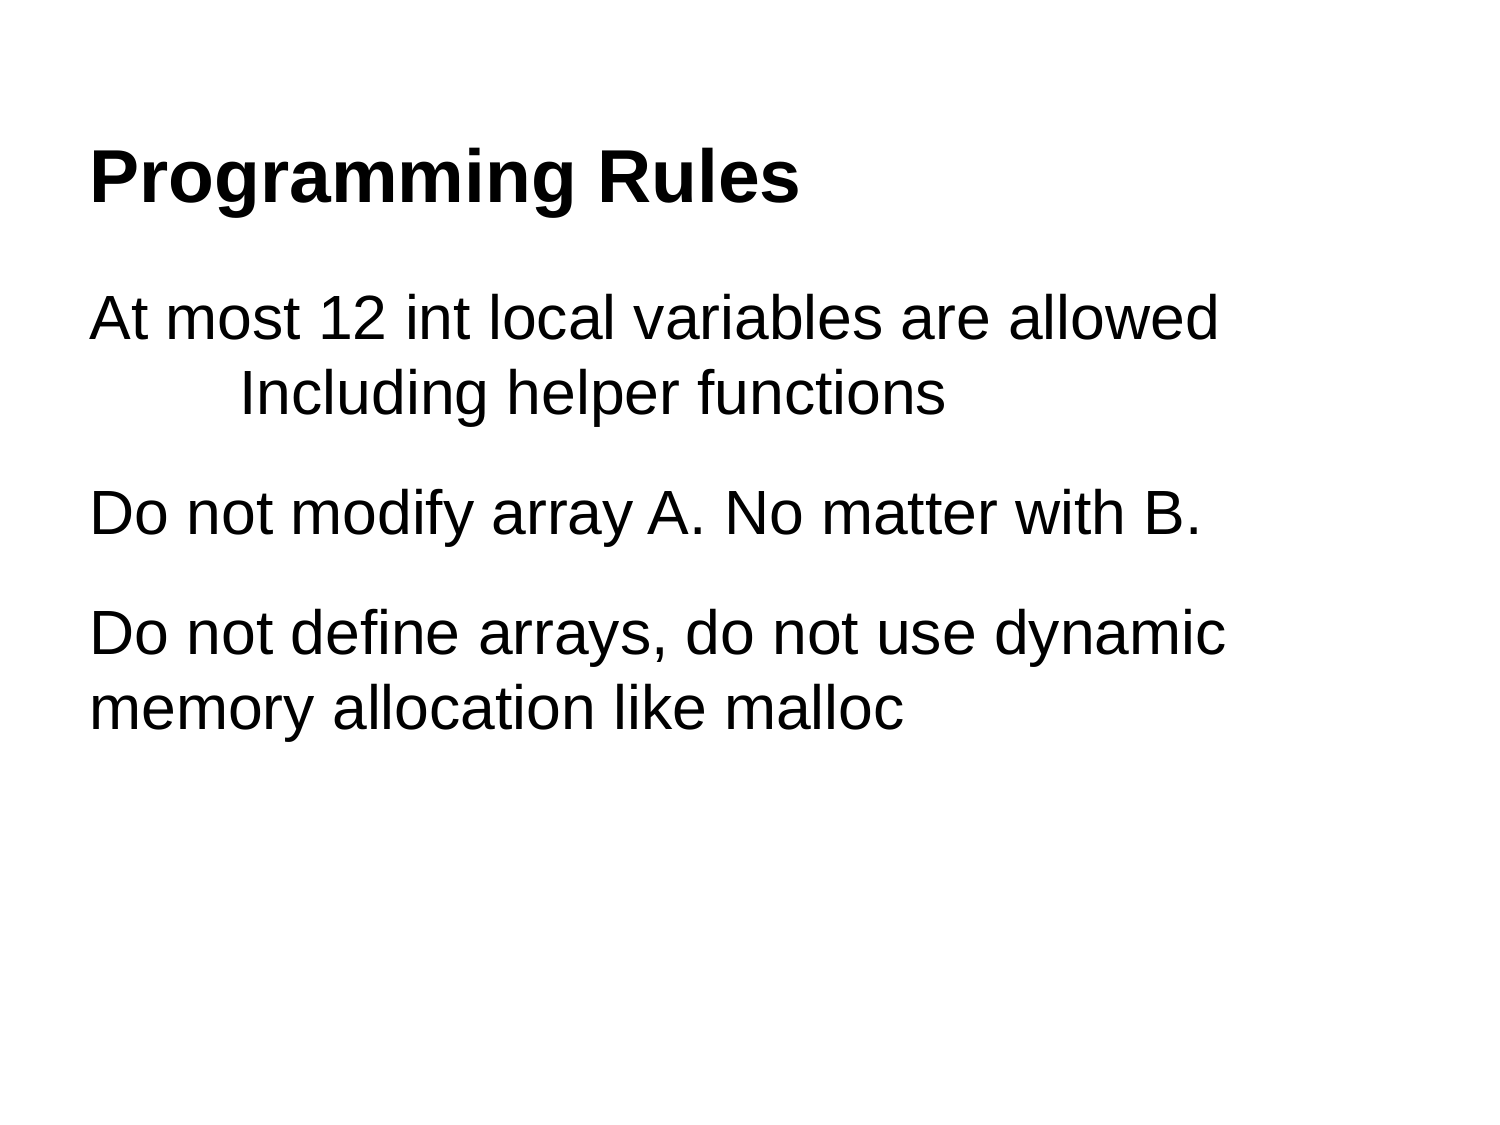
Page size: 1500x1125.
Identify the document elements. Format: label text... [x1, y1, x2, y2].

text_box Programming Rules [75, 45, 1425, 233]
text_box At most 12 int local variables are allowed Including helper functions Do not modify array A. No matter with B. Do not define arrays, do not use dynamic memory allocation like malloc [75, 262, 1425, 1078]
